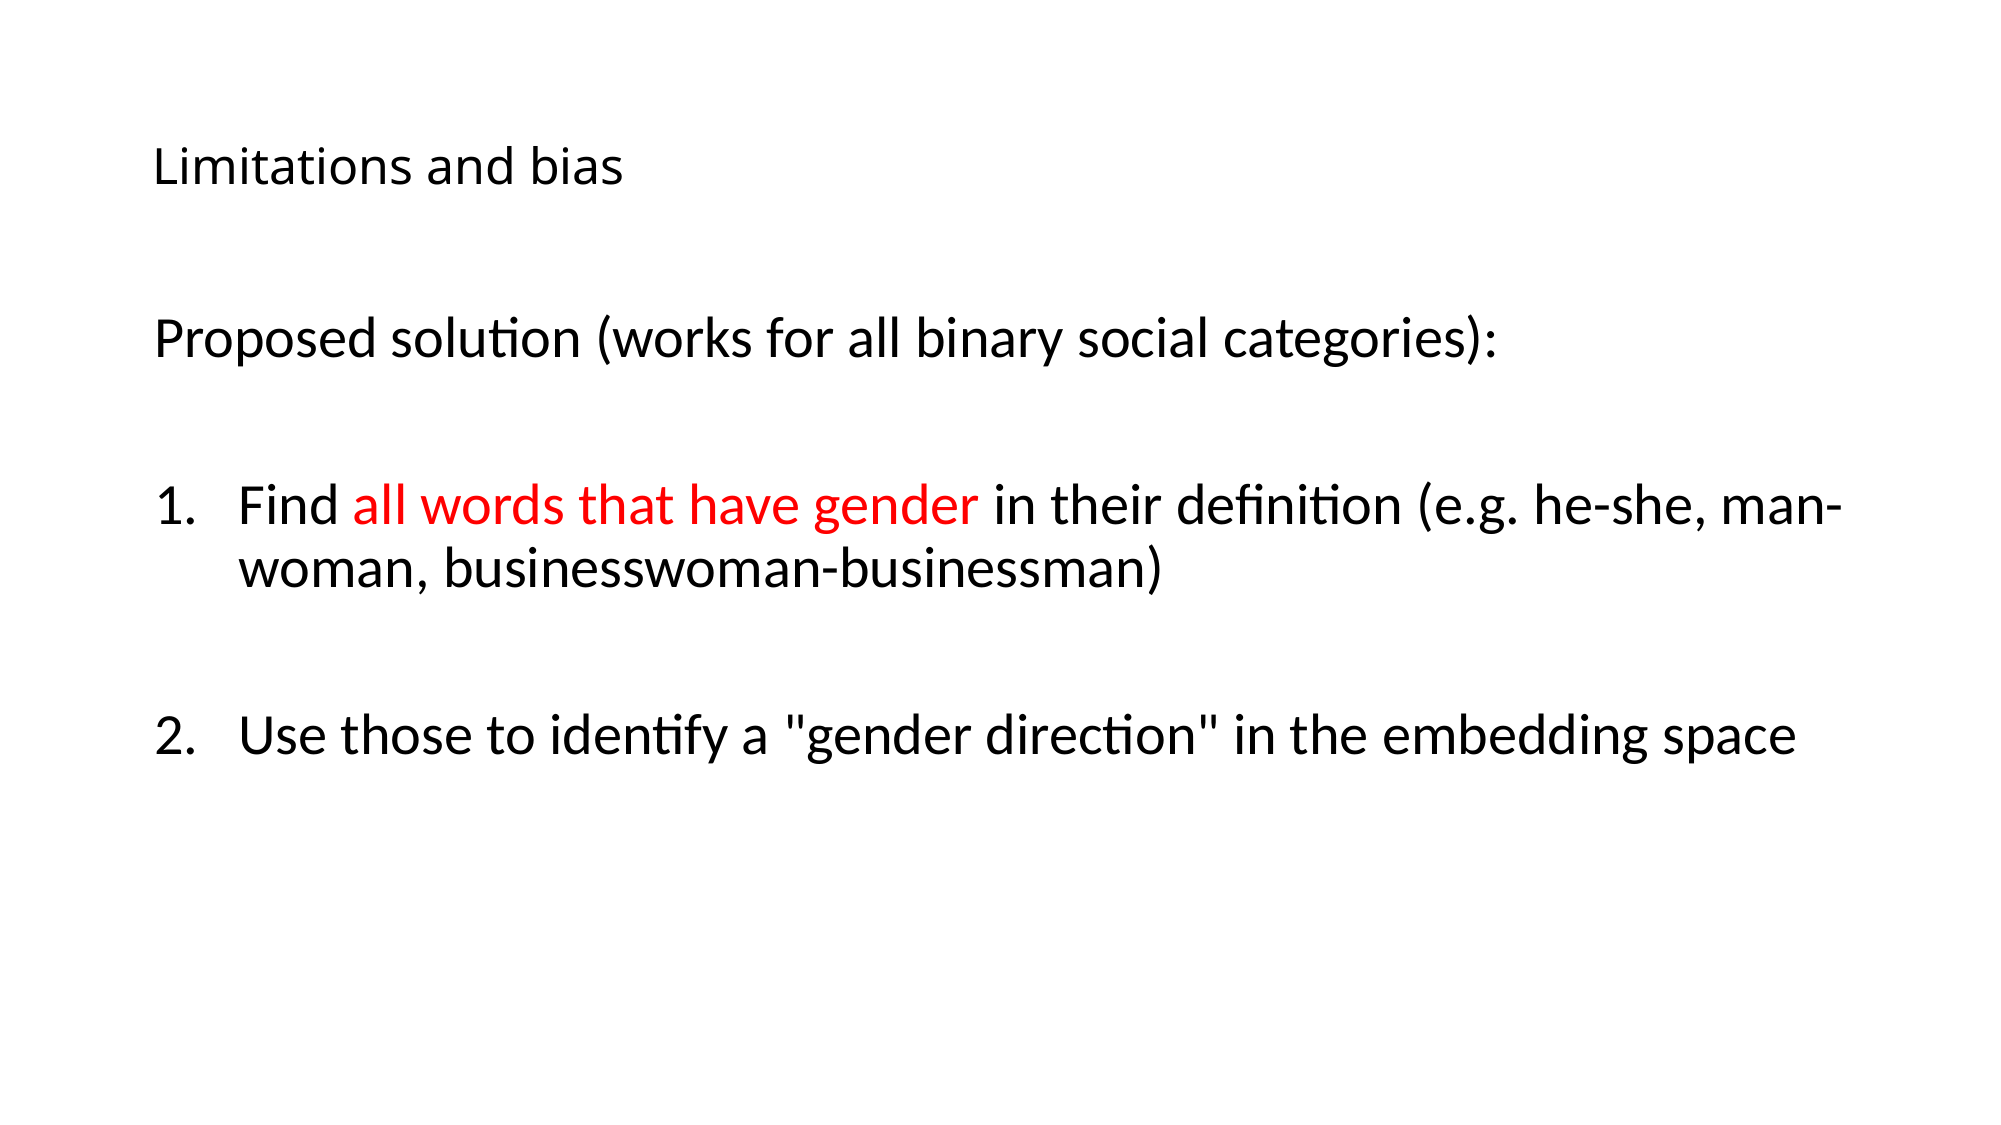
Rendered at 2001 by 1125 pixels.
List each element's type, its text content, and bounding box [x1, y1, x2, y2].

title Limitations and bias [137, 59, 1863, 278]
list Proposed solution (works for all binary social categories): Find all words that have gender in their definition (e.g. he-she, man-woman, businesswoman-businessman) Use those to identify a "gender direction" in the embedding space [139, 299, 1865, 1014]
